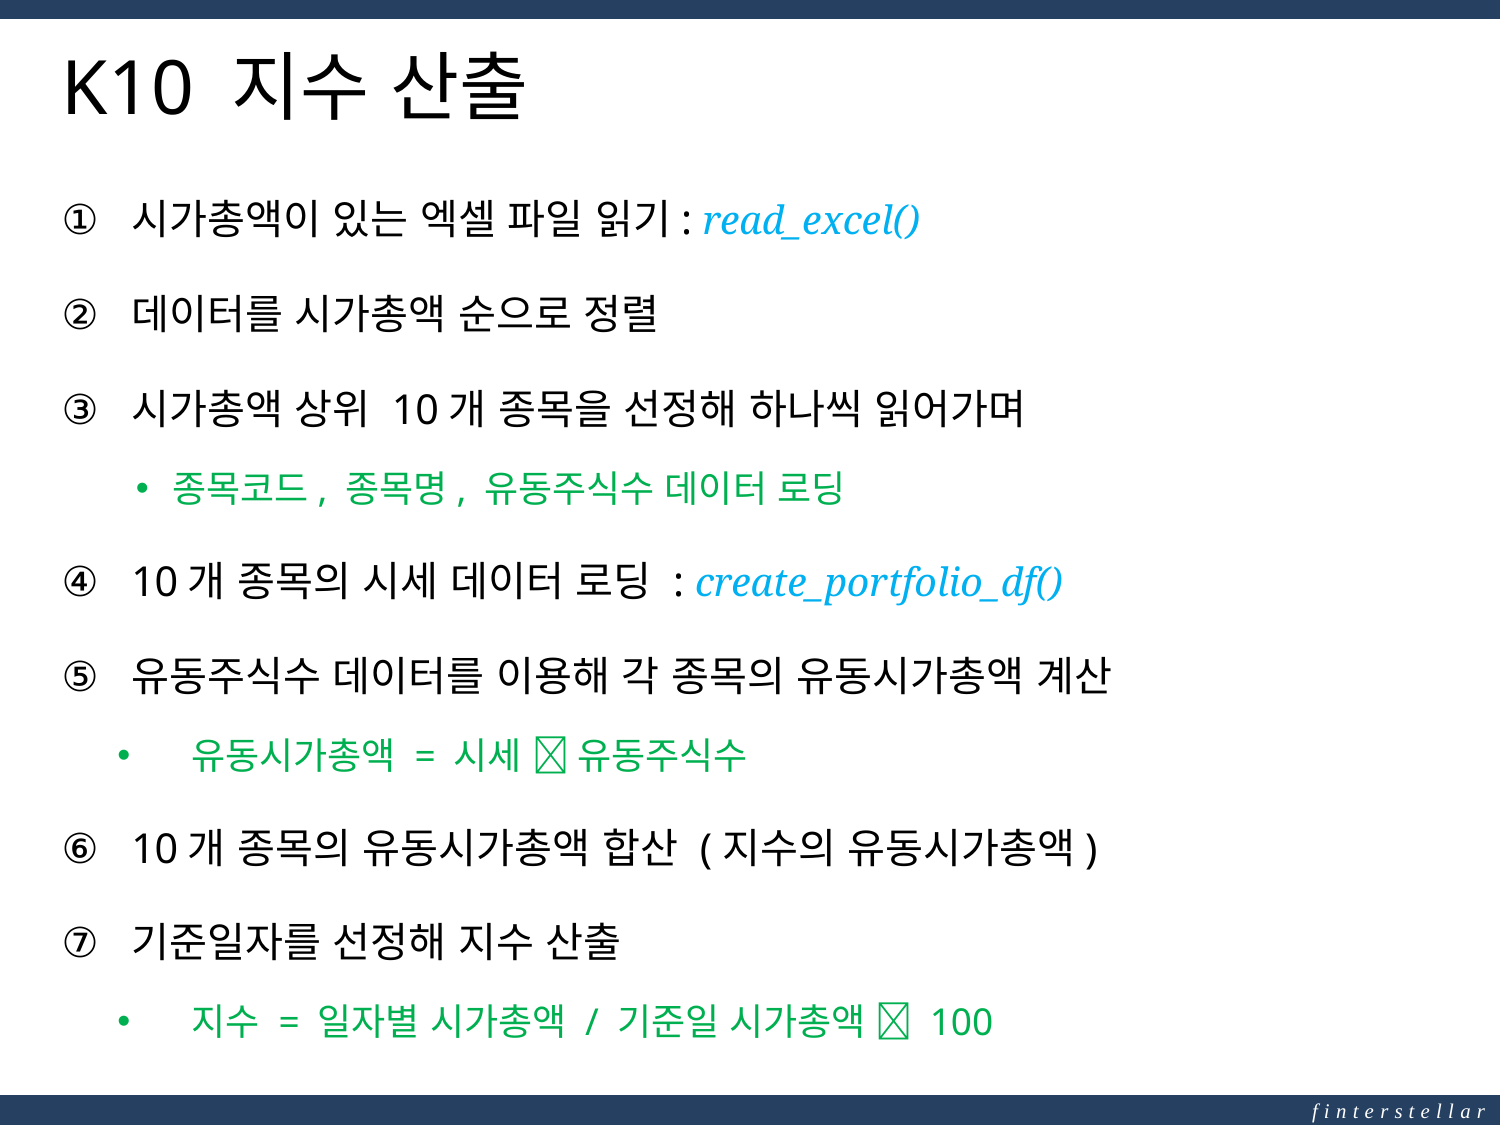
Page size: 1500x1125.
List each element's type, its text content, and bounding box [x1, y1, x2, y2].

list 시가총액이 있는 엑셀 파일 읽기: read_excel() 데이터를 시가총액 순으로 정렬 시가총액 상위 10개 종목을 선정해 하나씩 읽어가며 종목코드, 종목명, 유동주식수 데이터 로딩 10개 종목의 시세 데이터 로딩 : create_portfolio_df() 유동주식수 데이터를 이용해 각 종목의 유동시가총액 계산 유동시가총액 = 시세  유동주식수 10개 종목의 유동시가총액 합산 (지수의 유동시가총액) 기준일자를 선정해 지수 산출 지수 = 일자별 시가총액 / 기준일 시가총액  100 [46, 161, 1460, 1058]
title K10 지수 산출 [46, 36, 1460, 144]
